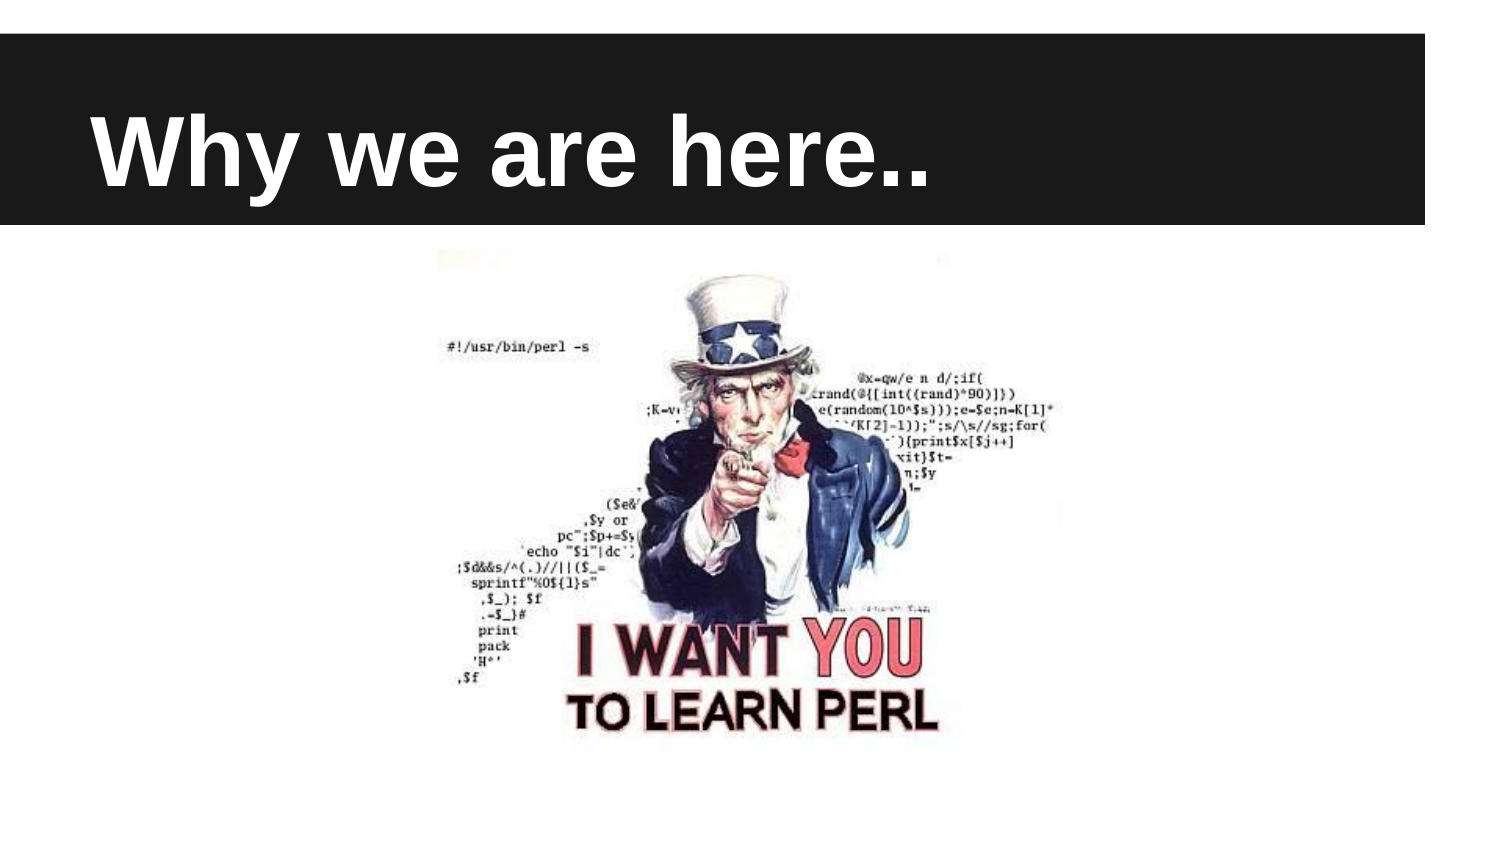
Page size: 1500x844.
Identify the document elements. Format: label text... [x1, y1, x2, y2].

picture [437, 250, 1063, 769]
title Why we are here.. [75, 33, 1425, 221]
